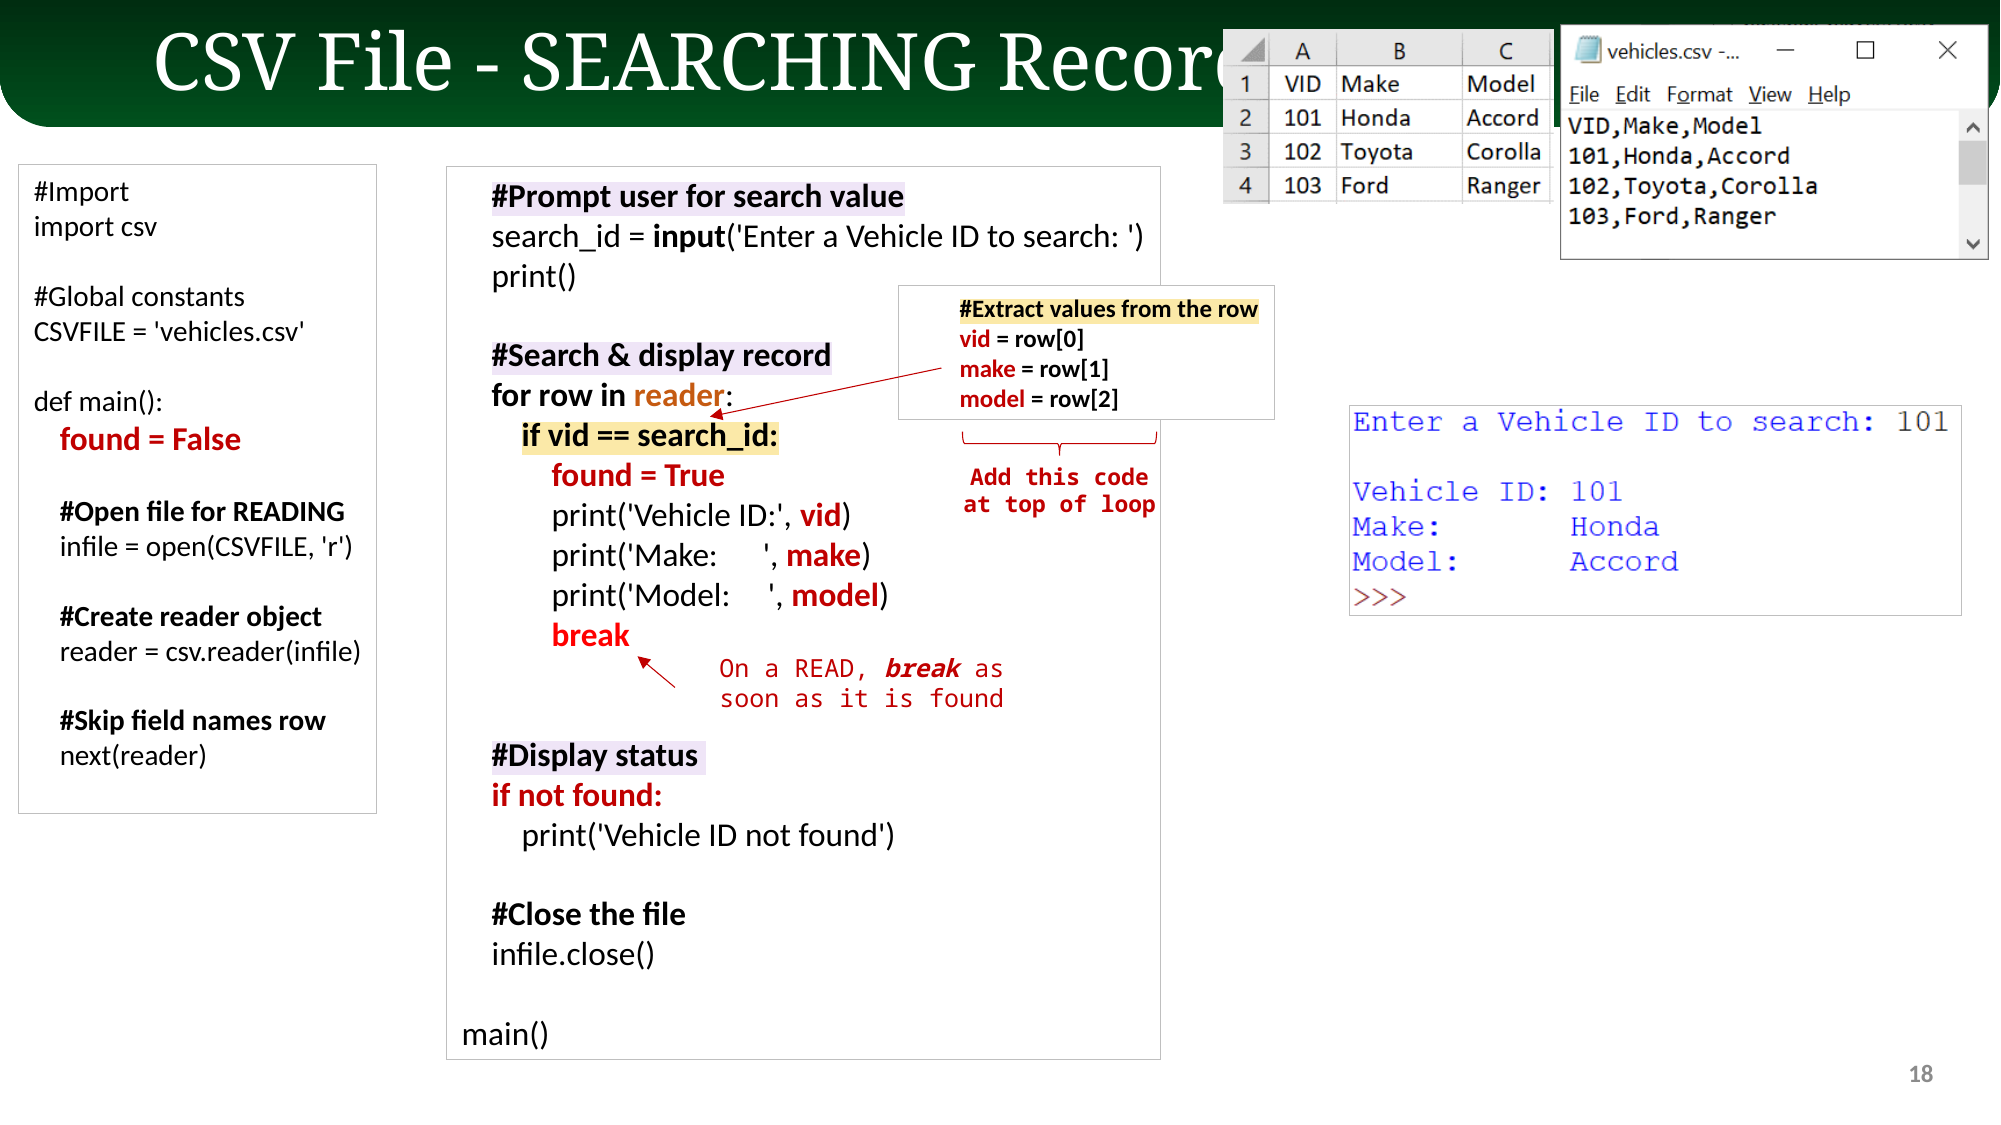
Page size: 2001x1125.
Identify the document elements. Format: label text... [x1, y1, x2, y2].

slide_number 18 [1498, 1042, 1949, 1103]
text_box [637, 645, 1047, 722]
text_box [709, 285, 1276, 526]
picture [1223, 29, 1554, 204]
title CSV File - SEARCHING Records [137, 19, 1863, 111]
text_box #Import import csv #Global constants CSVFILE = 'vehicles.csv' def main(): found = False #Open file for READING infile = open(CSVFILE, 'r') #Create reader object reader = csv.reader(infile) #Skip field names row next(reader) [18, 164, 377, 814]
picture [1560, 24, 1989, 260]
picture [1349, 405, 1962, 616]
text_box #Prompt user for search value search_id = input('Enter a Vehicle ID to search: ') print() #Search & display record for row in reader: if vid == search_id: found = True print('Vehicle ID:', vid) print('Make: ', make) print('Model: ', model) break #Display status if not found: print('Vehicle ID not found') #Close the file infile.close() main() [446, 166, 1161, 1060]
